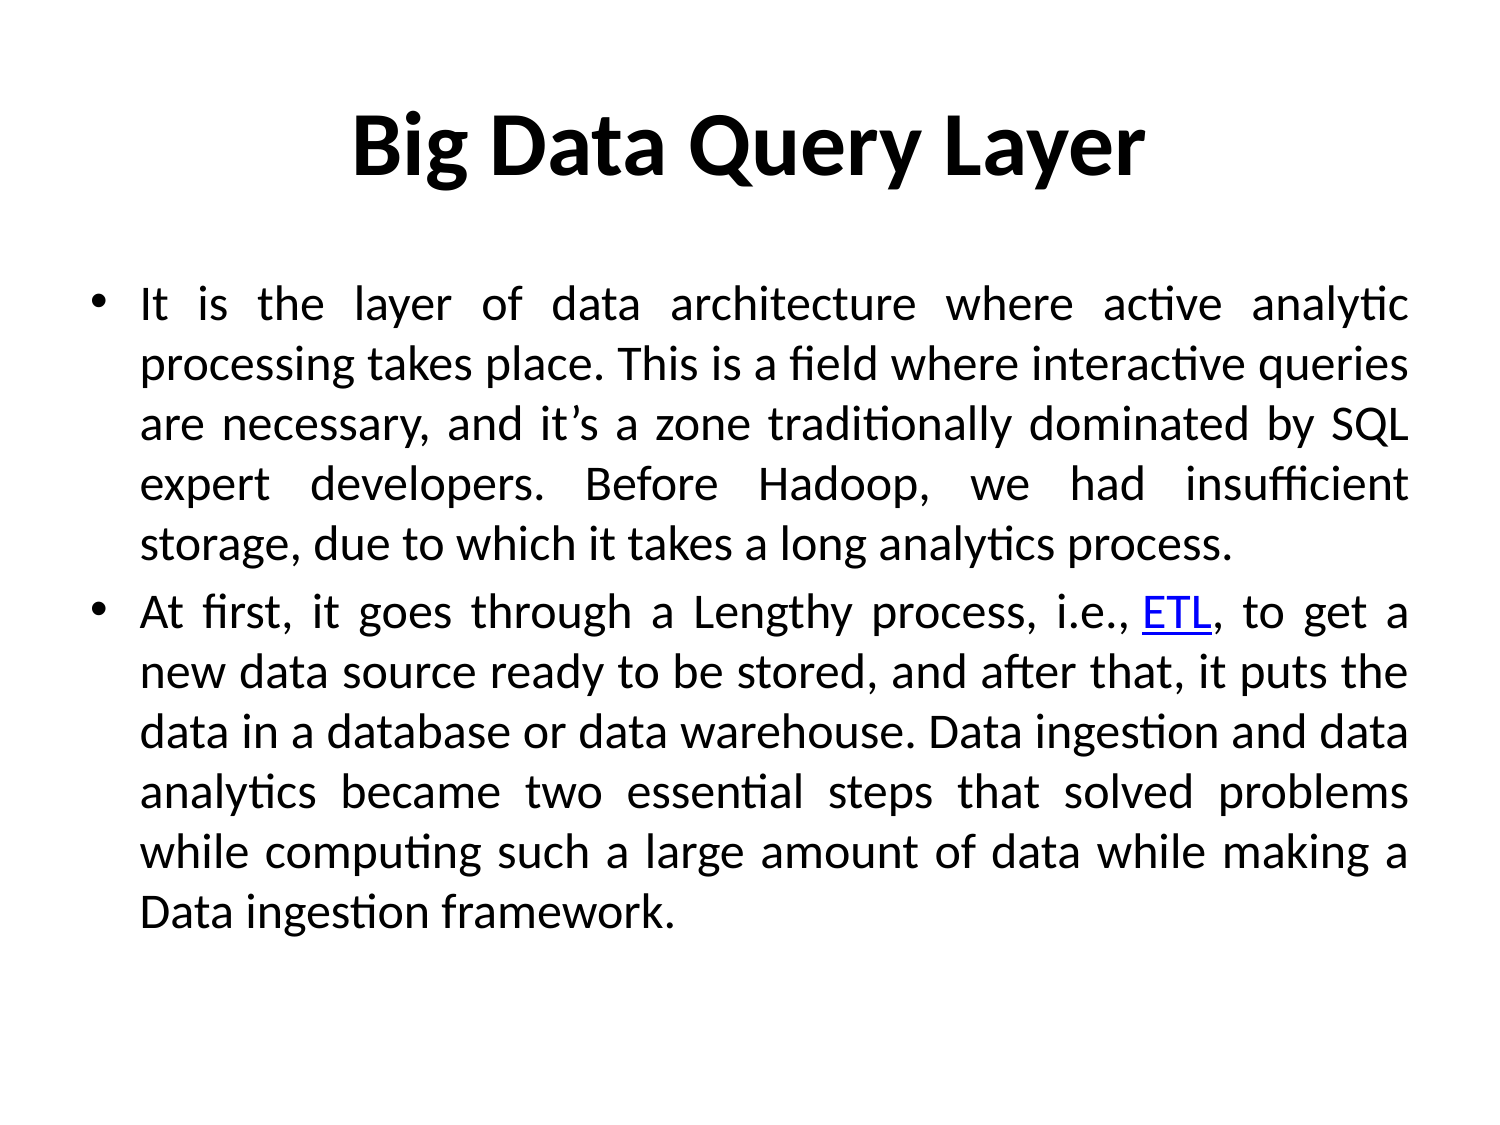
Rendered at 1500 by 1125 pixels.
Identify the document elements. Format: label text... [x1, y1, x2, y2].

title Big Data Query Layer [75, 45, 1425, 233]
list It is the layer of data architecture where active analytic processing takes place. This is a field where interactive queries are necessary, and it’s a zone traditionally dominated by SQL expert developers. Before Hadoop, we had insufficient storage, due to which it takes a long analytics process. At first, it goes through a Lengthy process, i.e., ETL, to get a new data source ready to be stored, and after that, it puts the data in a database or data warehouse. Data ingestion and data analytics became two essential steps that solved problems while computing such a large amount of data while making a Data ingestion framework. [75, 262, 1425, 1005]
